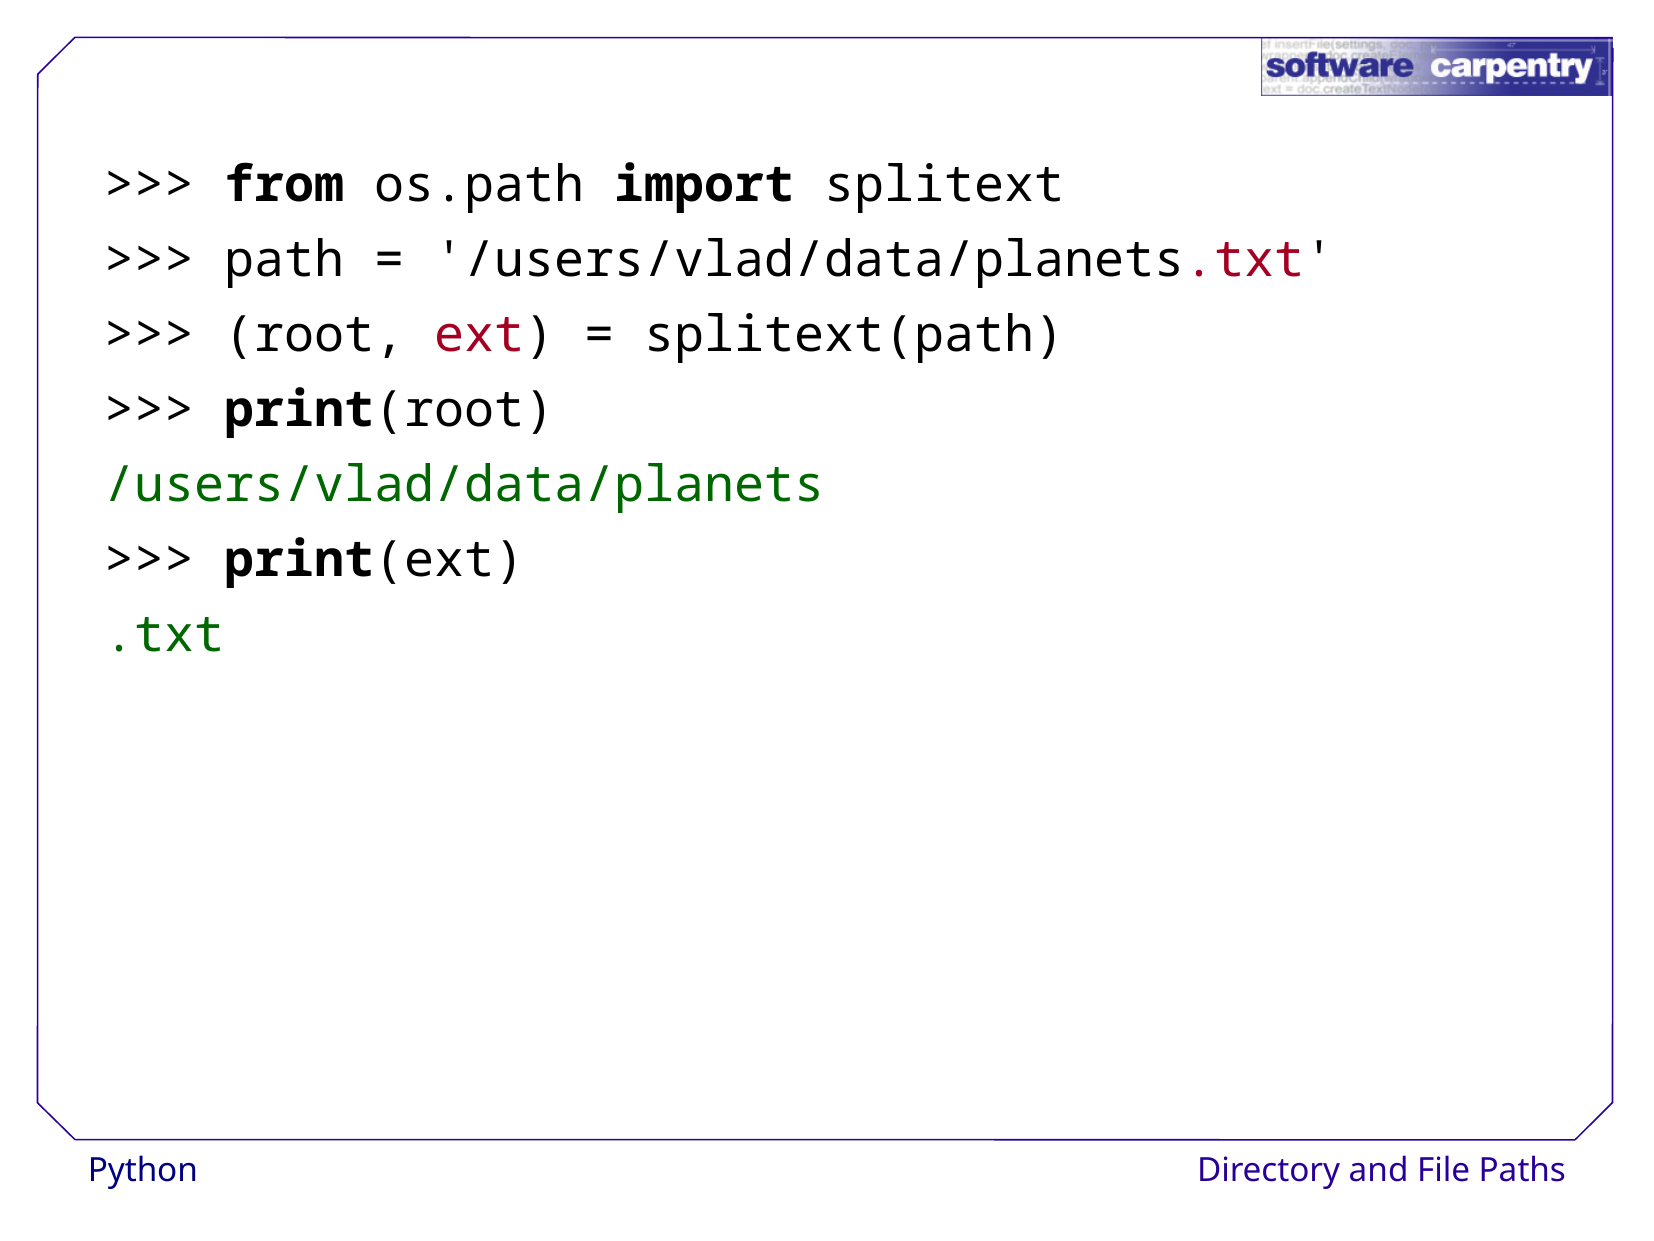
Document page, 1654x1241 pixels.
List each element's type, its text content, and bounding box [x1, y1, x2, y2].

picture [1261, 39, 1613, 96]
text_box >>> from os.path import splitext >>> path = '/users/vlad/data/planets.txt' >>> (root, ext) = splitext(path) >>> print(root) /users/vlad/data/planets >>> print(ext) .txt [89, 128, 1512, 1036]
